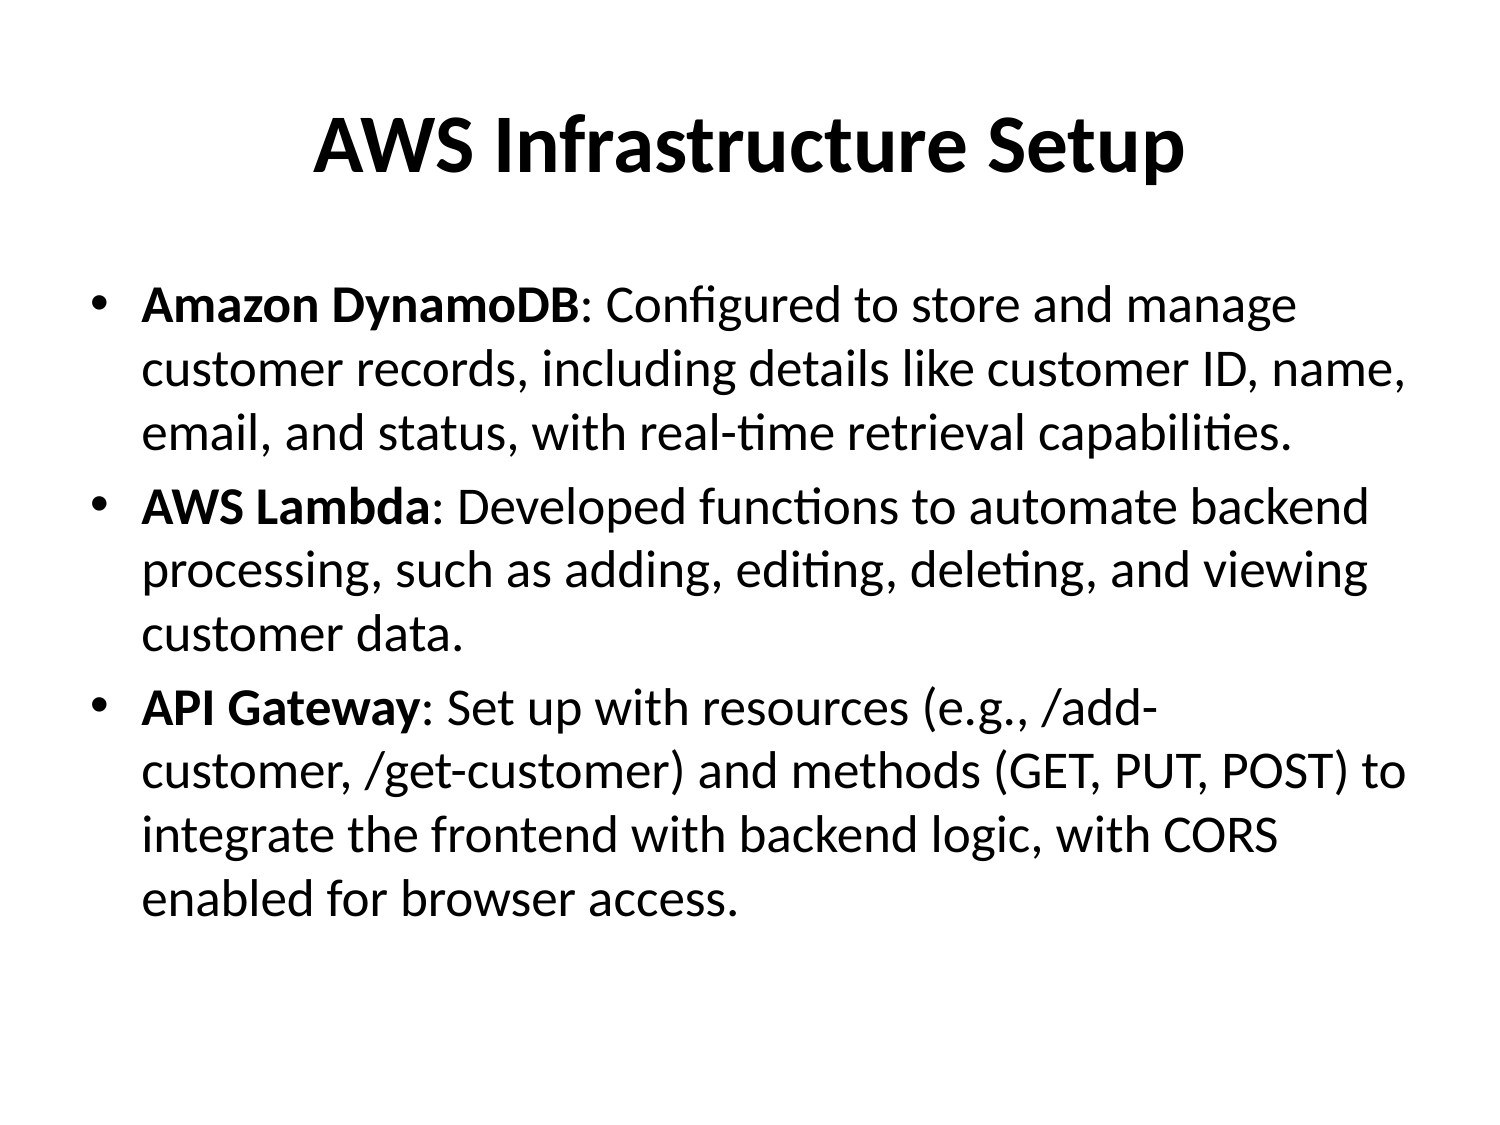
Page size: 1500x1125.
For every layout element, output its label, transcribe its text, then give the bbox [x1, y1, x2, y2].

list Amazon DynamoDB: Configured to store and manage customer records, including details like customer ID, name, email, and status, with real-time retrieval capabilities. AWS Lambda: Developed functions to automate backend processing, such as adding, editing, deleting, and viewing customer data. API Gateway: Set up with resources (e.g., /add-customer, /get-customer) and methods (GET, PUT, POST) to integrate the frontend with backend logic, with CORS enabled for browser access. [75, 262, 1425, 1005]
title AWS Infrastructure Setup [75, 45, 1425, 233]
